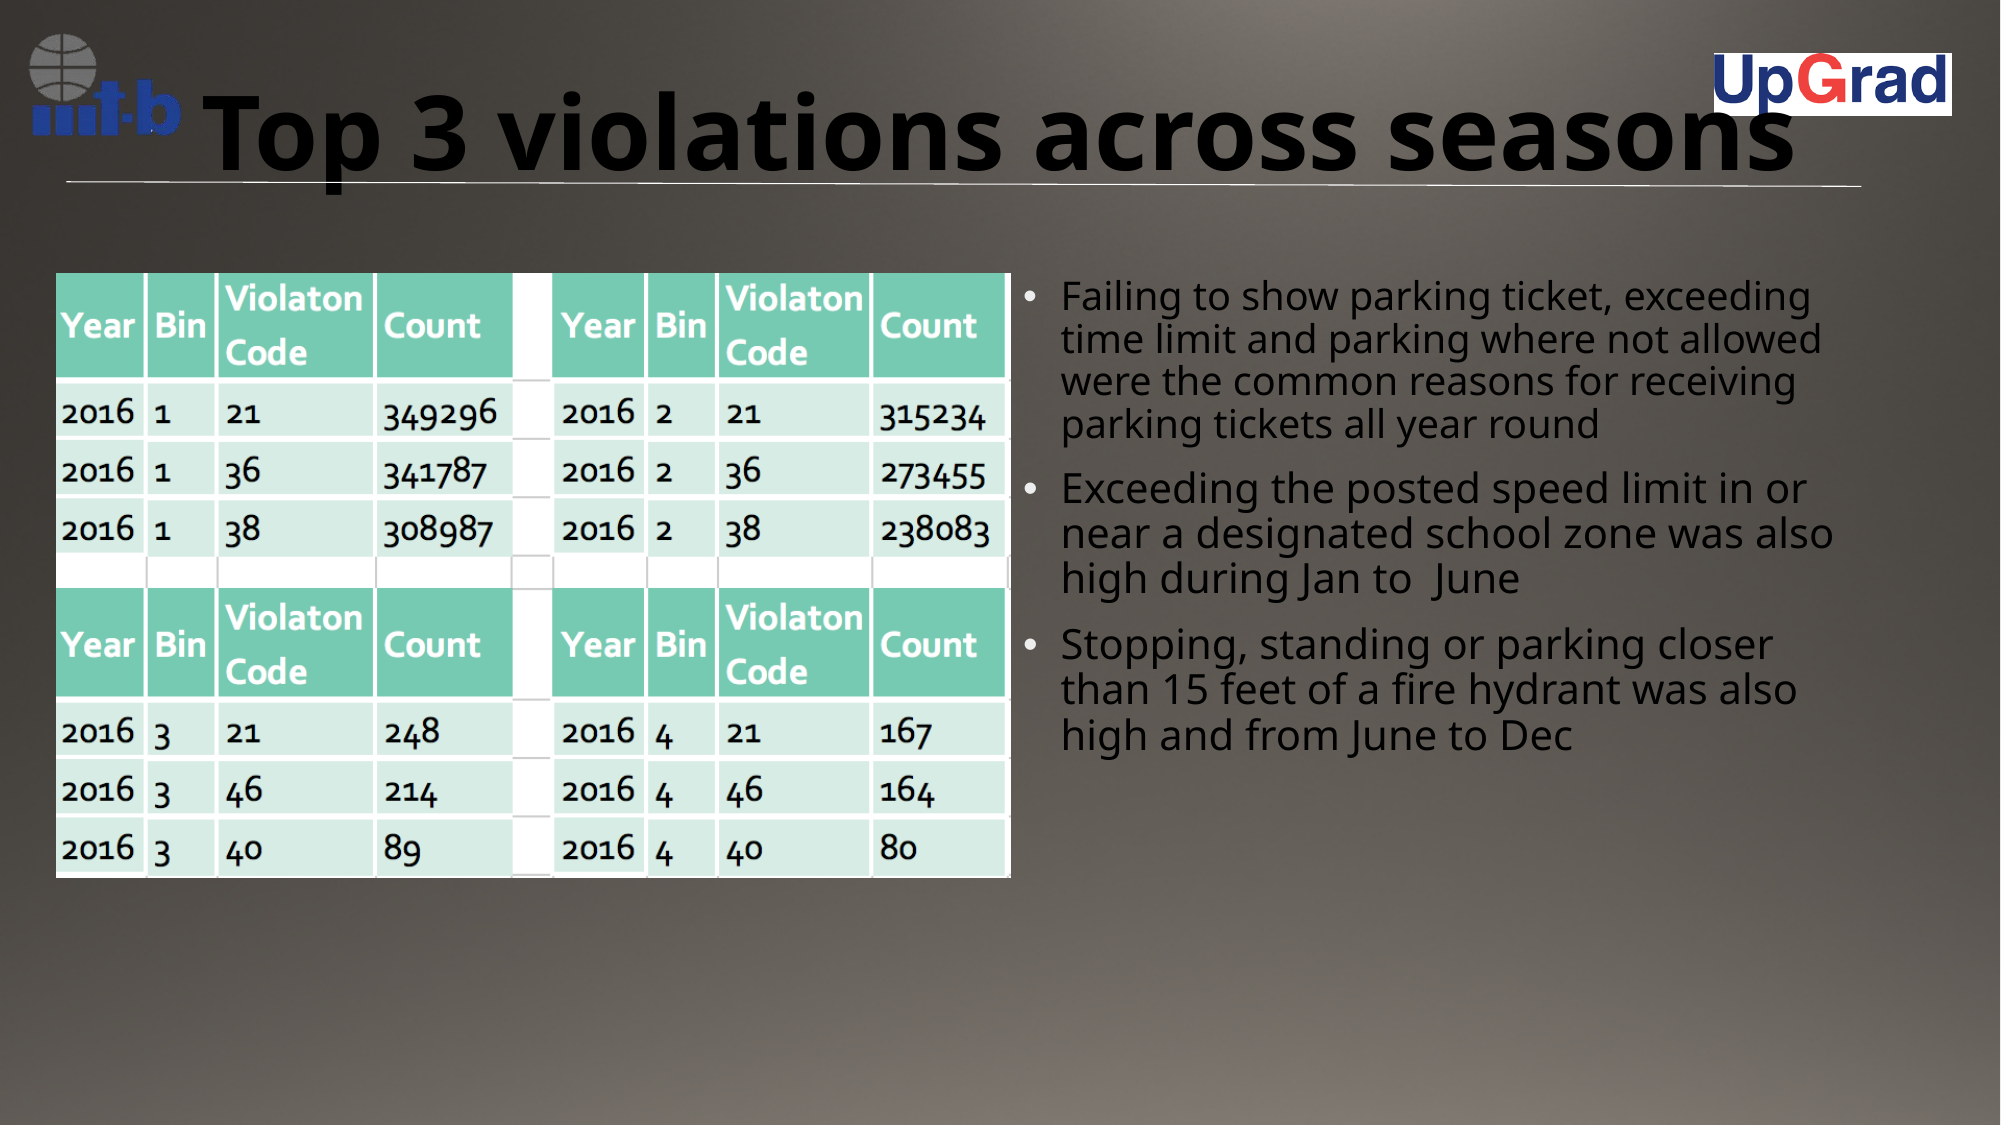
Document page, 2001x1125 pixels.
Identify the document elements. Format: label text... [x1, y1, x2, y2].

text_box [66, 181, 1862, 187]
picture [0, 0, 2001, 1125]
list Failing to show parking ticket, exceeding time limit and parking where not allowed were the common reasons for receiving parking tickets all year round Exceeding the posted speed limit in or near a designated school zone was also high during Jan to June Stopping, standing or parking closer than 15 feet of a fire hydrant was also high and from June to Dec [183, 205, 1863, 1014]
title Top 3 violations across seasons [137, 59, 1863, 273]
